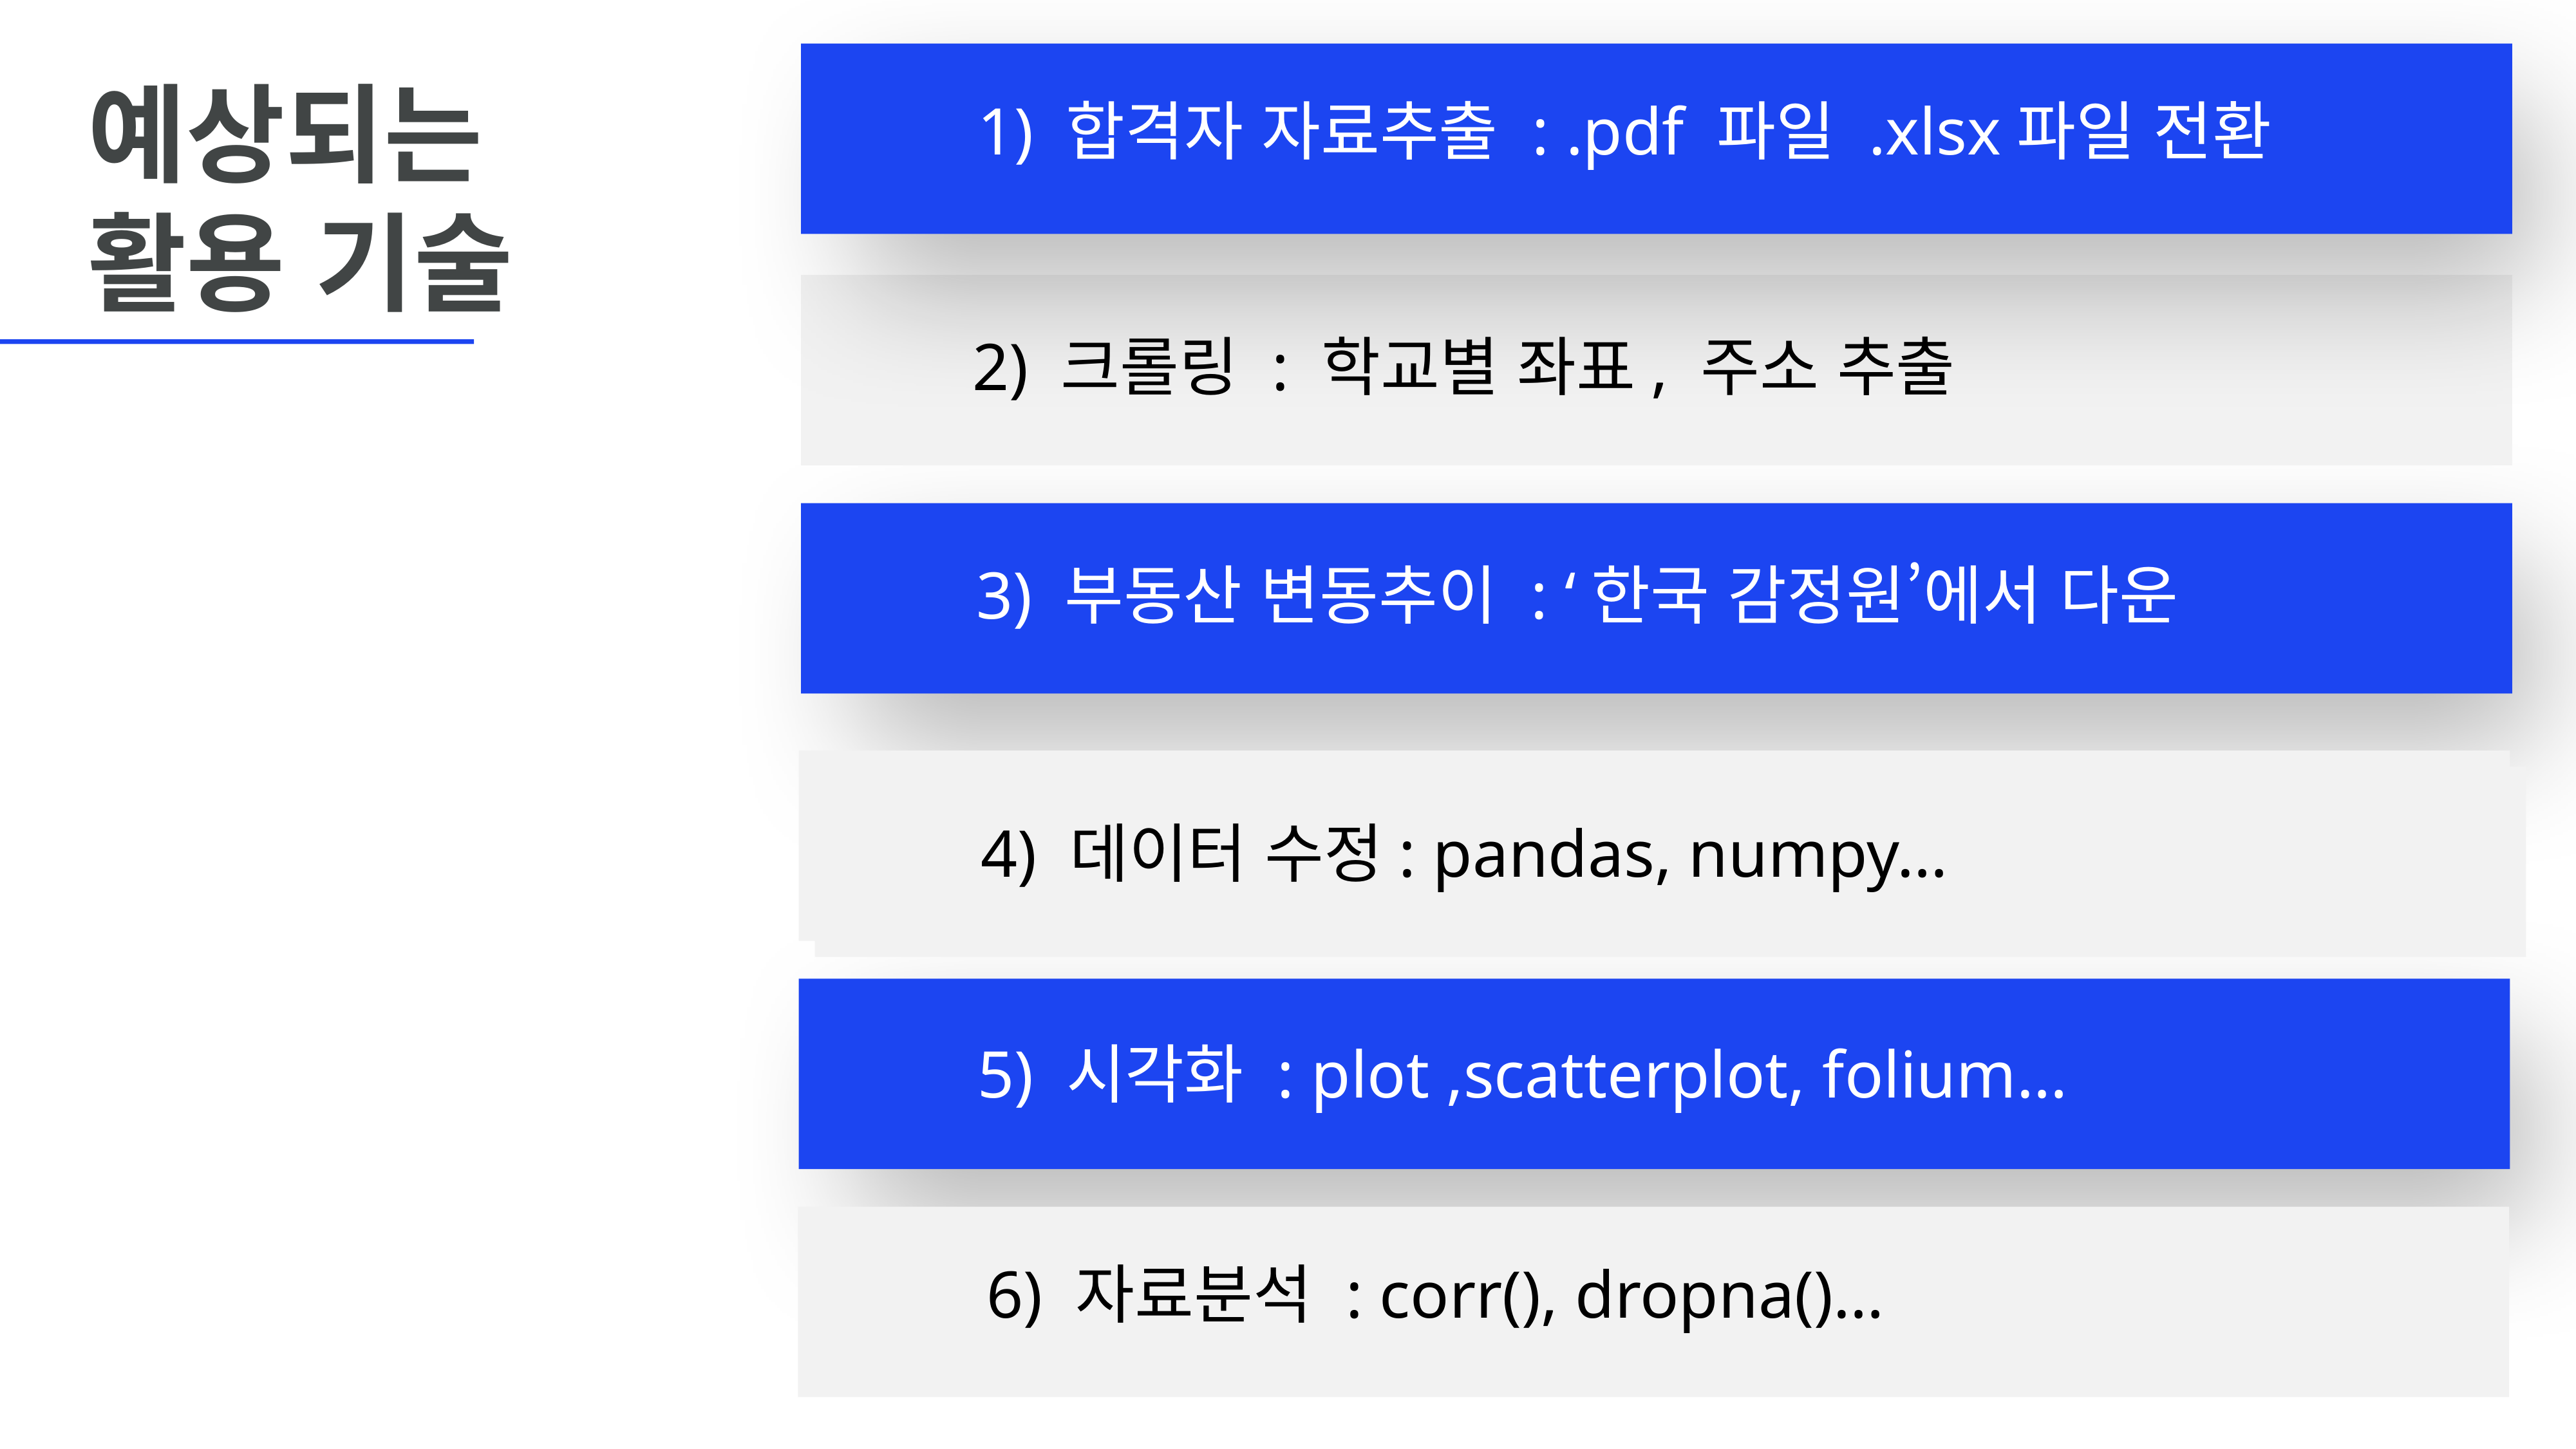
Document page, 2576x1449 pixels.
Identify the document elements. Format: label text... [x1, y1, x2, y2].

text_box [798, 750, 2510, 941]
text_box 6) 자료분석 : corr(), dropna()… [977, 1249, 2203, 1371]
text_box [796, 1205, 2510, 1398]
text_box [800, 43, 2513, 234]
text_box [814, 765, 2528, 958]
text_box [800, 274, 2513, 466]
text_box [800, 503, 2513, 694]
title 예상되는 활용 기술 [78, 62, 797, 313]
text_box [798, 978, 2510, 1170]
